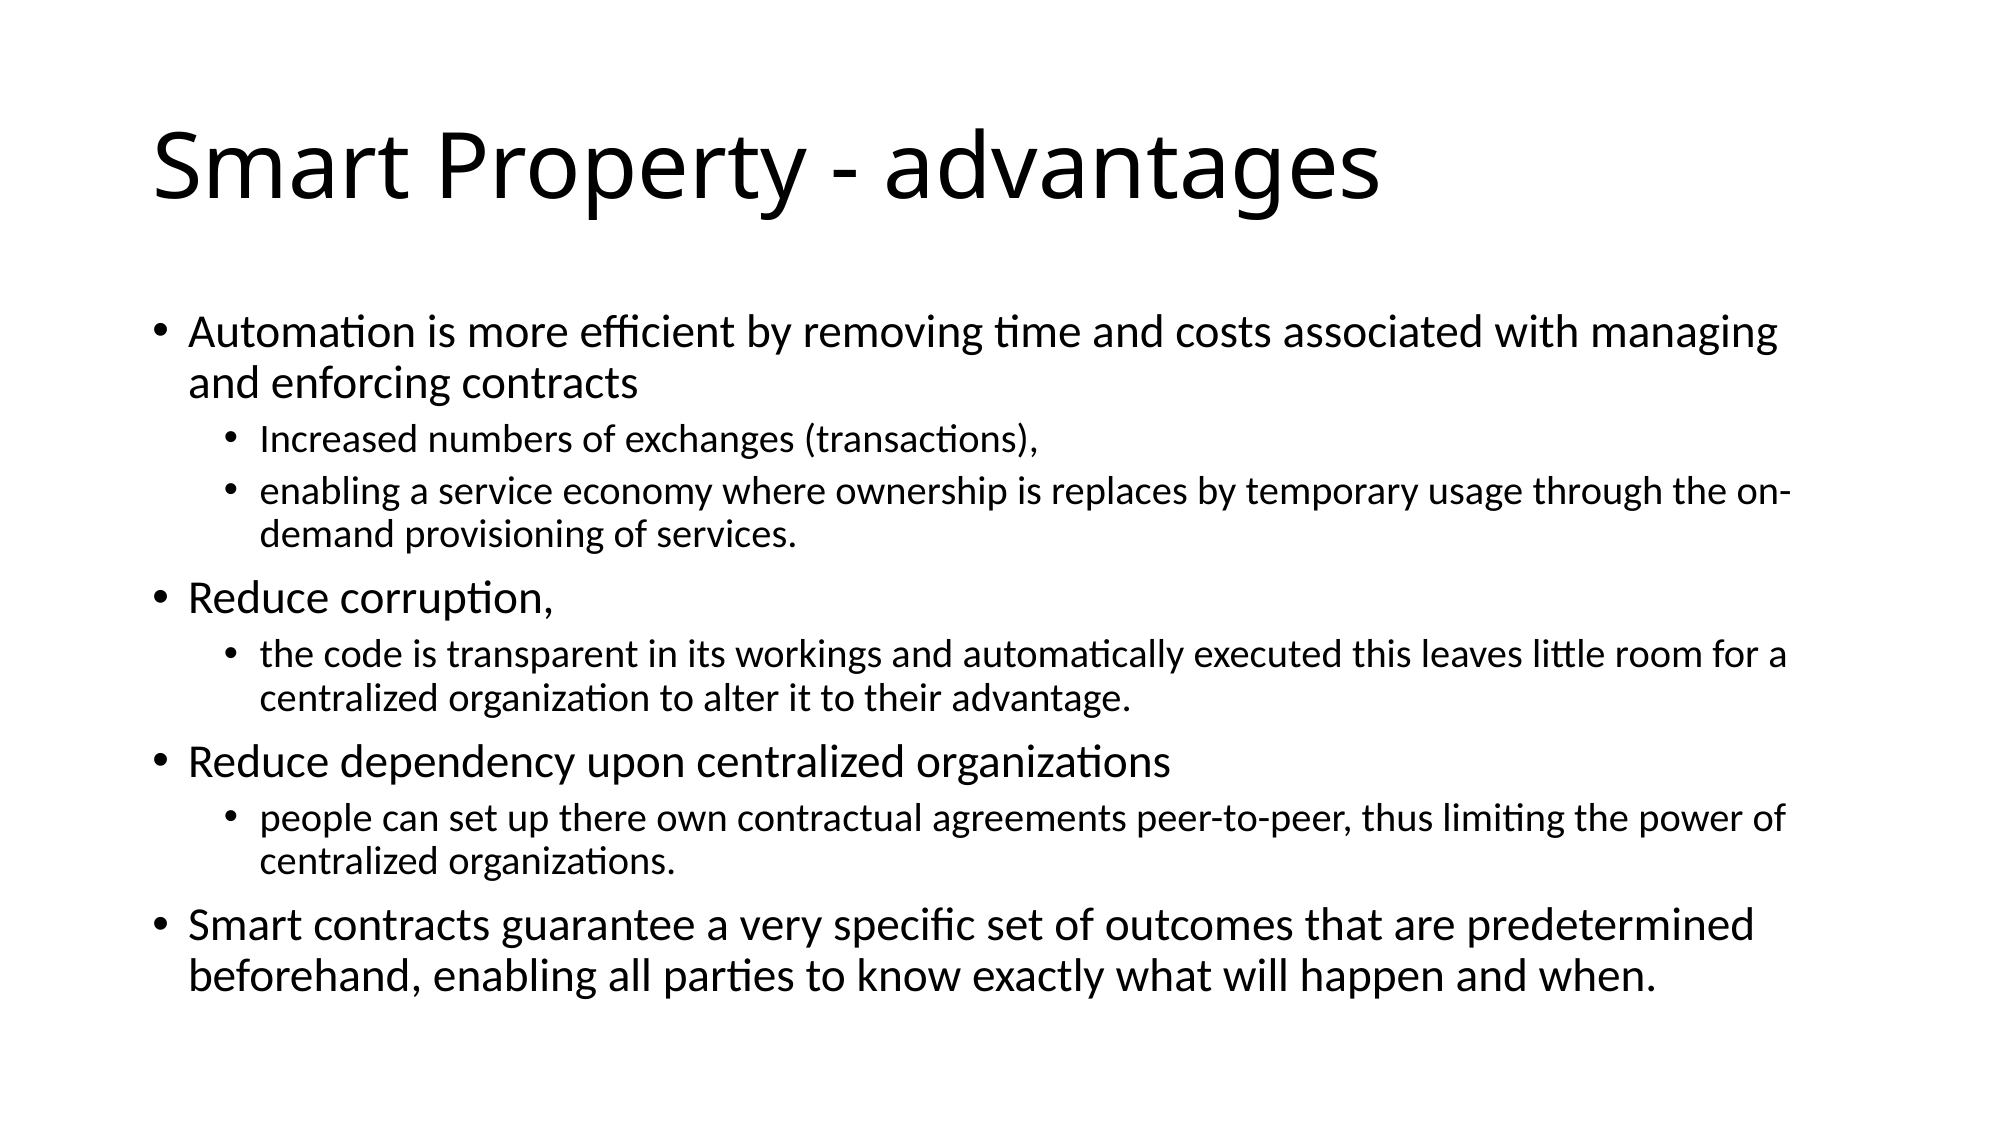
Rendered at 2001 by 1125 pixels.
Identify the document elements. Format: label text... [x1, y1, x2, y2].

title Smart Property - advantages [137, 59, 1863, 278]
list Automation is more efficient by removing time and costs associated with managing and enforcing contracts Increased numbers of exchanges (transactions), enabling a service economy where ownership is replaces by temporary usage through the on-demand provisioning of services. Reduce corruption, the code is transparent in its workings and automatically executed this leaves little room for a centralized organization to alter it to their advantage. Reduce dependency upon centralized organizations people can set up there own contractual agreements peer-to-peer, thus limiting the power of centralized organizations. Smart contracts guarantee a very specific set of outcomes that are predetermined beforehand, enabling all parties to know exactly what will happen and when. [137, 299, 1863, 1014]
